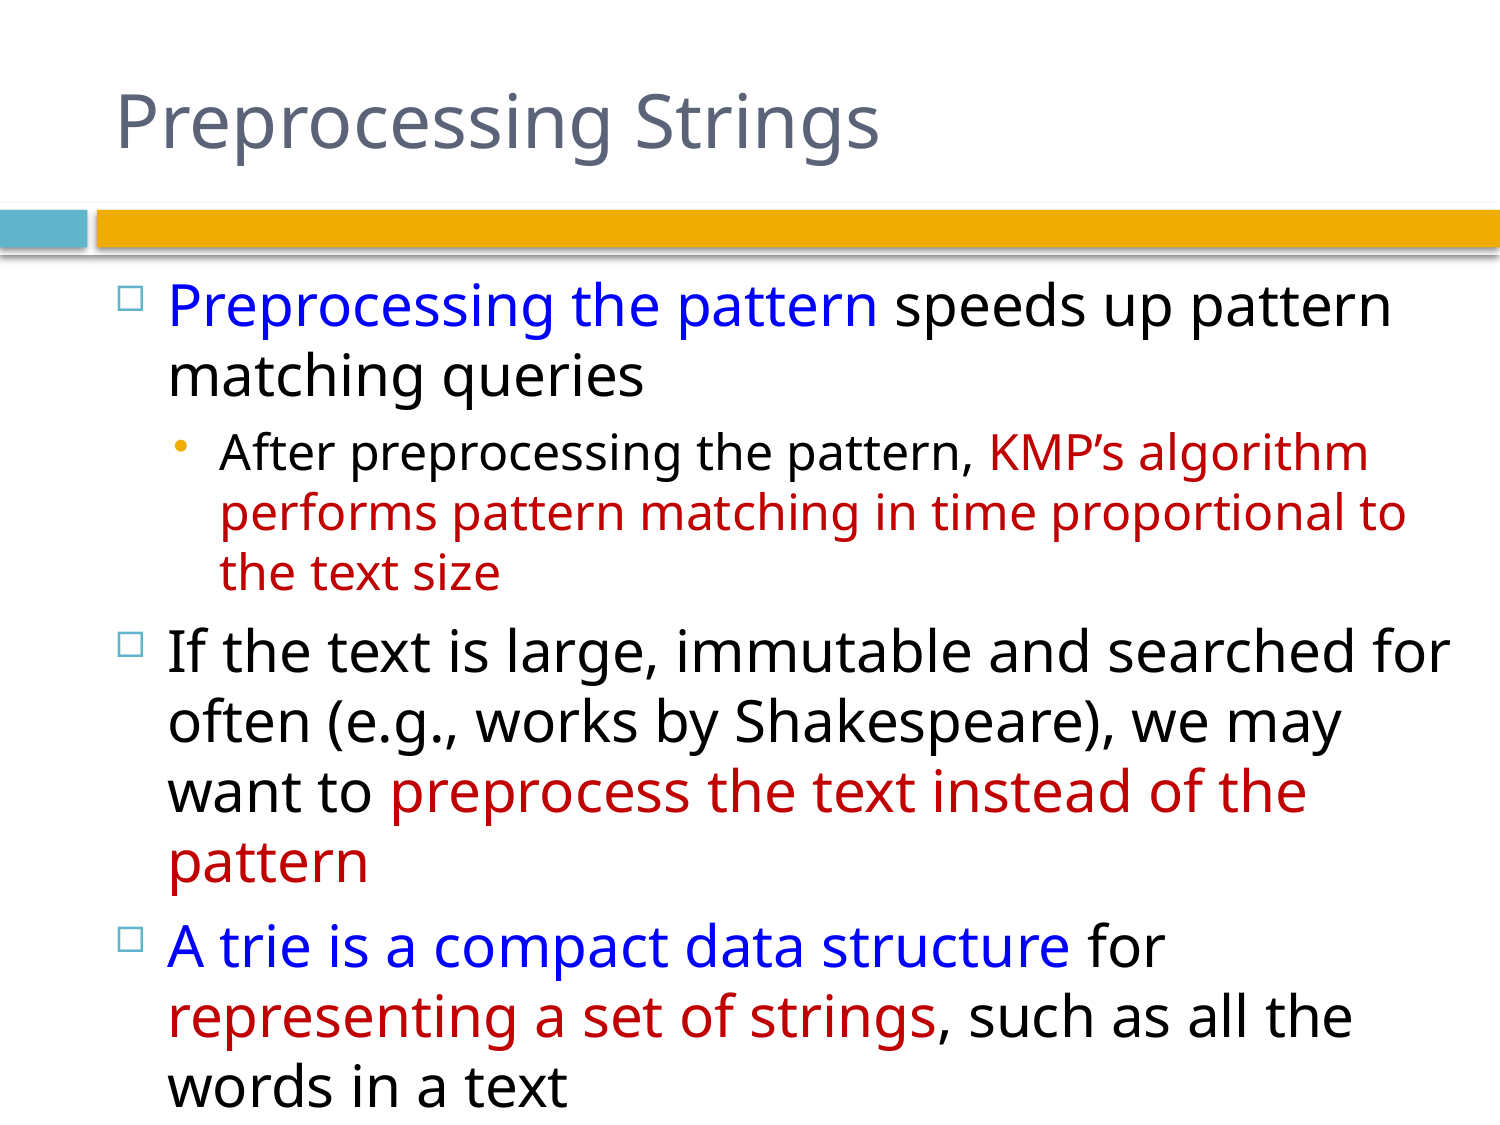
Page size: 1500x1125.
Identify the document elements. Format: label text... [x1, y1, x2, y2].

title Preprocessing Strings [99, 37, 1438, 200]
list Preprocessing the pattern speeds up pattern matching queries After preprocessing the pattern, KMP’s algorithm performs pattern matching in time proportional to the text size If the text is large, immutable and searched for often (e.g., works by Shakespeare), we may want to preprocess the text instead of the pattern A trie is a compact data structure for representing a set of strings, such as all the words in a text A tries supports pattern matching queries in time proportional to the pattern size [99, 260, 1500, 1050]
